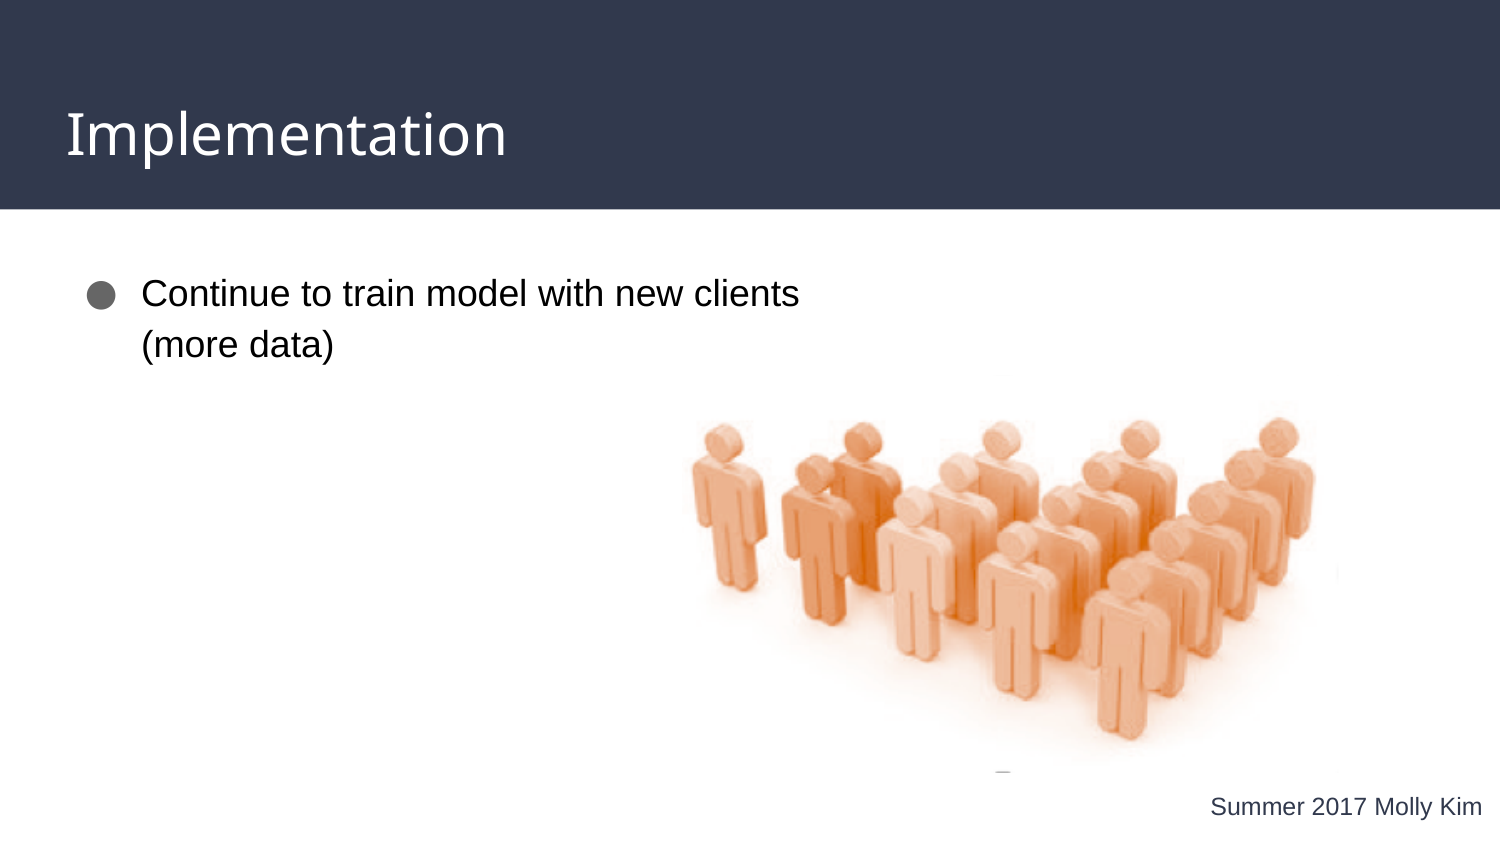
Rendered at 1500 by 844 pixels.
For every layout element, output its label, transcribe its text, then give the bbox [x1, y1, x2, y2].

list Continue to train model with new clients (more data) [51, 247, 1075, 752]
list Summer 2017 Molly Kim [31, 775, 1499, 842]
title Implementation [51, 82, 1449, 185]
picture [681, 375, 1339, 773]
